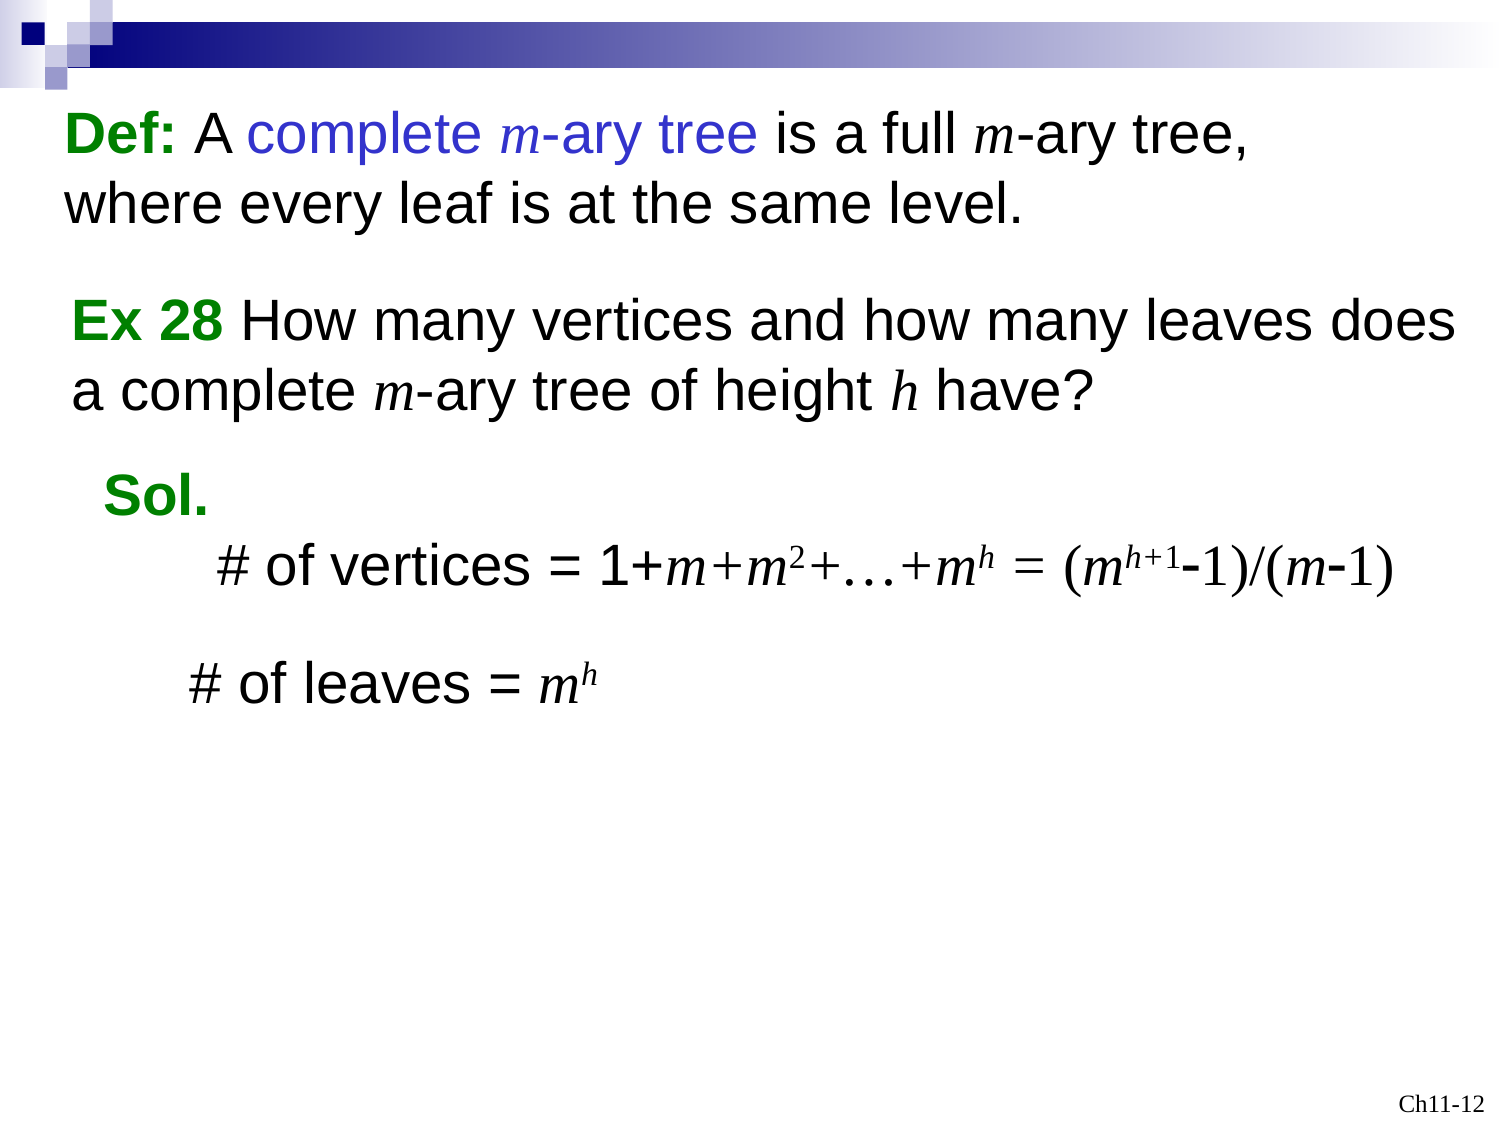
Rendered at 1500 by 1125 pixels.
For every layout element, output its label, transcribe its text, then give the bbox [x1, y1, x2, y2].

text_box Def: A complete m-ary tree is a full m-ary tree, where every leaf is at the same level. [50, 87, 1425, 243]
slide_number Ch11- [1149, 1049, 1500, 1125]
text_box Ex 28 How many vertices and how many leaves does a complete m-ary tree of height h have? [57, 274, 1474, 430]
text_box # of leaves = mh [174, 637, 1425, 723]
text_box Sol. # of vertices = 1+m+m2+…+mh = (mh+1-1)/(m-1) [88, 449, 1411, 605]
